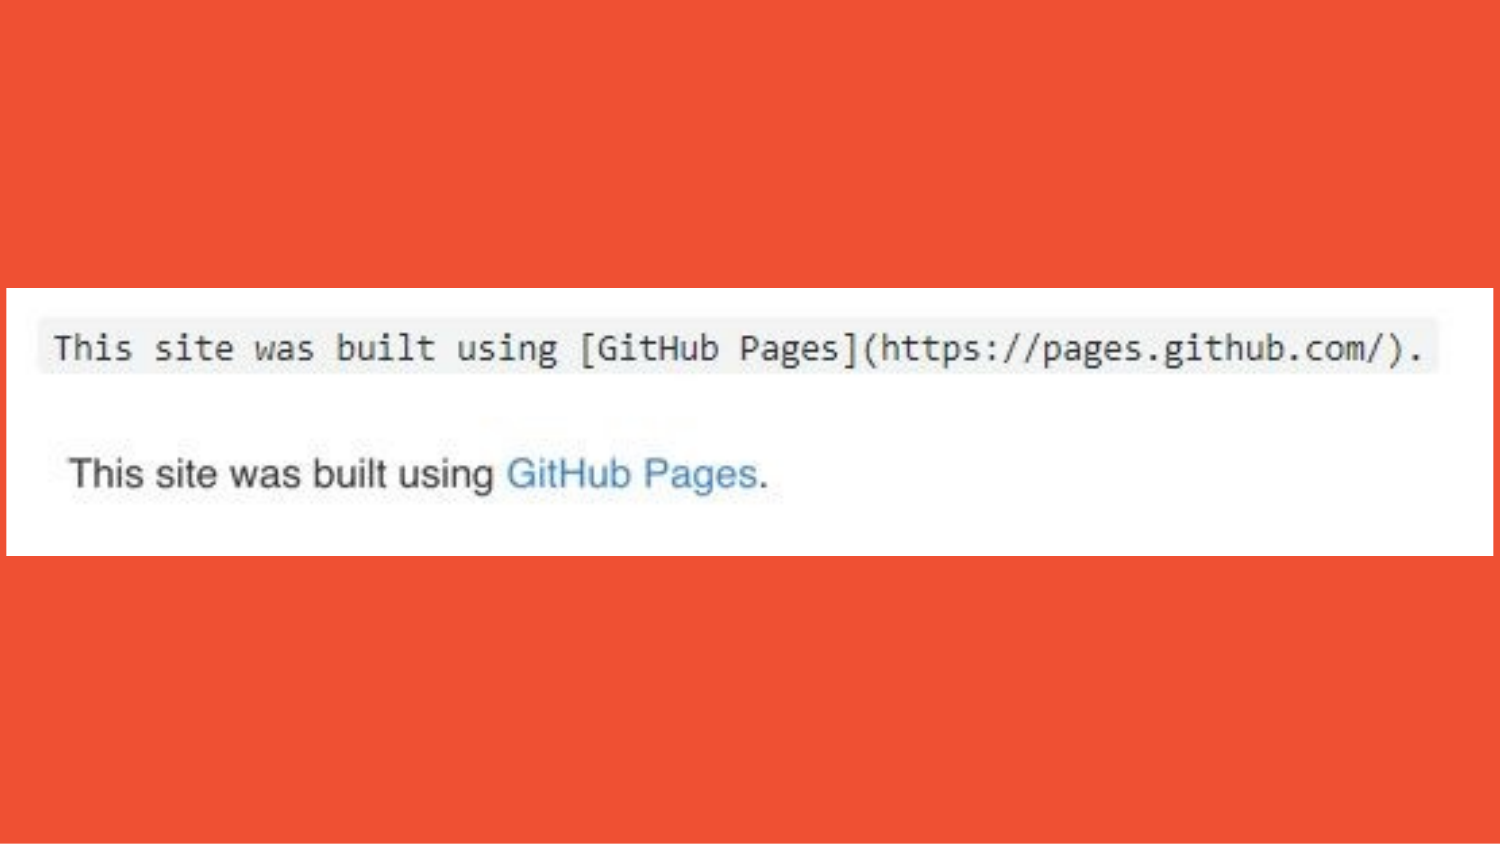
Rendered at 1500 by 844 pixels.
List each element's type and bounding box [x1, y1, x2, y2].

text_box [0, 0, 1500, 844]
text_box [6, 288, 1494, 556]
